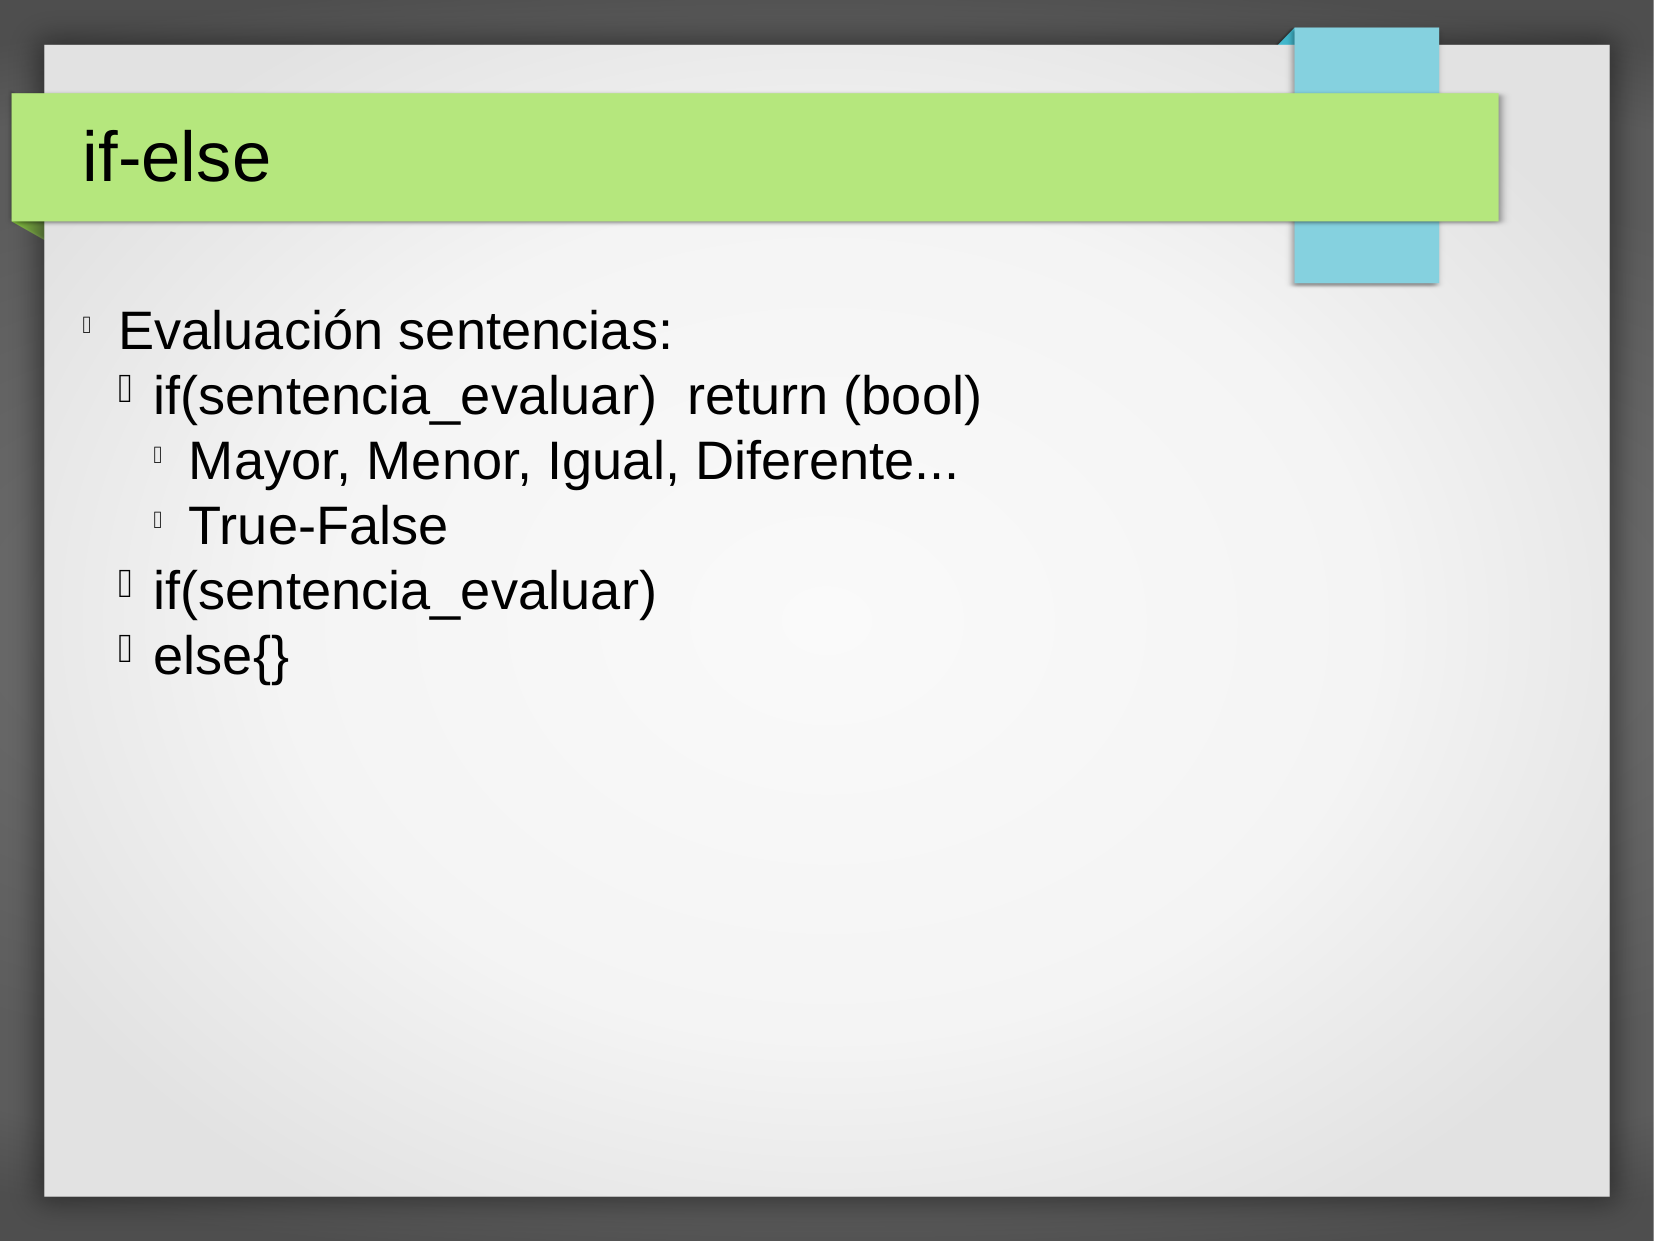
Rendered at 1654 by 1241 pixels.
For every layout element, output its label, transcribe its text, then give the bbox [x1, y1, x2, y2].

text_box if-else [82, 94, 1264, 213]
text_box Evaluación sentencias: if(sentencia_evaluar) return (bool) Mayor, Menor, Igual, Diferente... True-False if(sentencia_evaluar) else{} [82, 295, 1571, 1015]
picture [0, 0, 1654, 1241]
